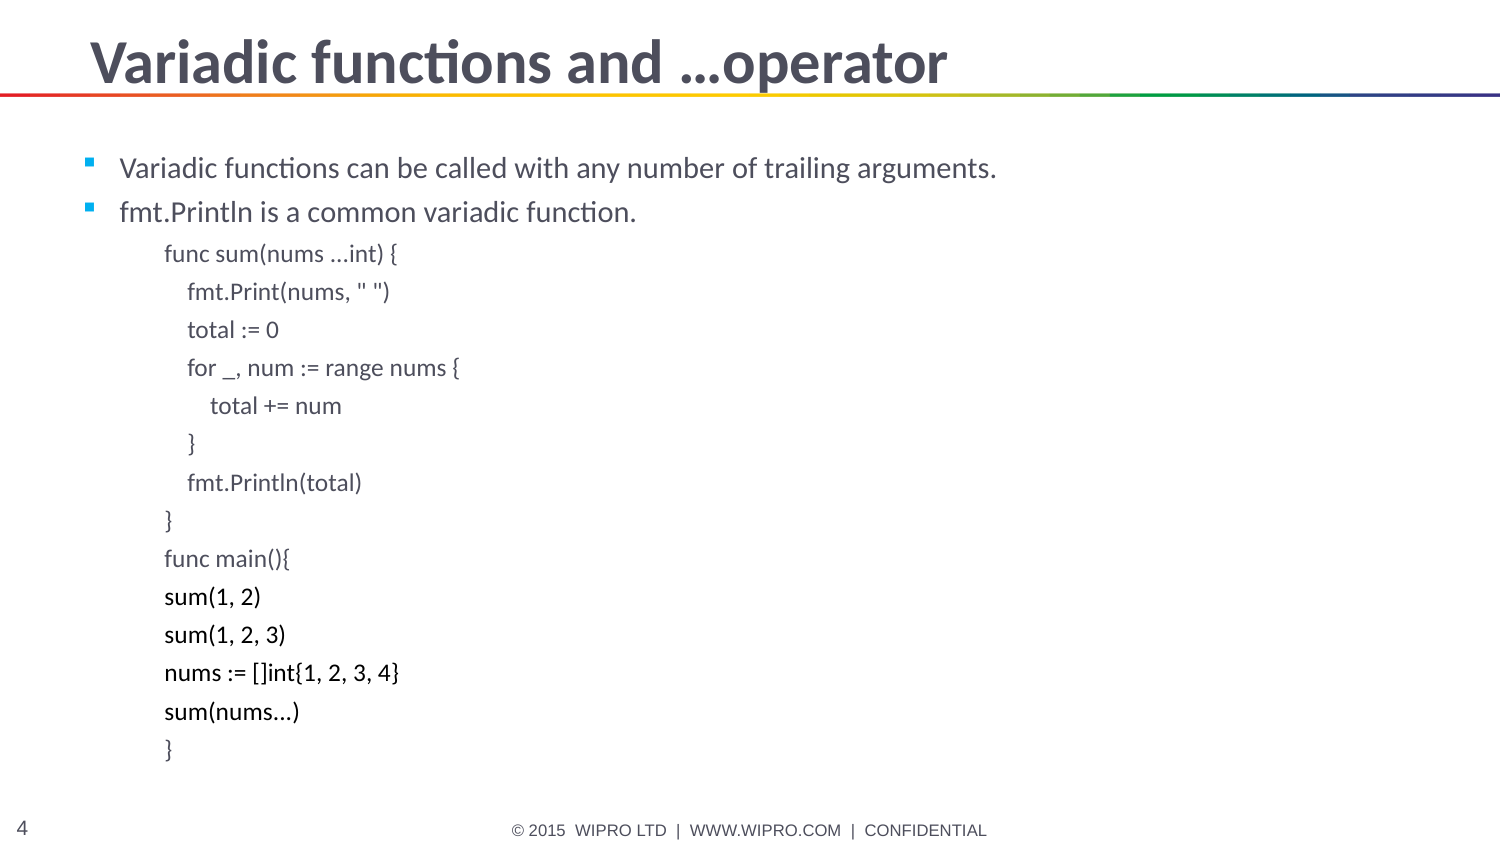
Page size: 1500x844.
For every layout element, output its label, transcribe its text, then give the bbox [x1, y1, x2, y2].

title Variadic functions and …operator [74, 13, 1426, 105]
list Variadic functions can be called with any number of trailing arguments. fmt.Println is a common variadic function. func sum(nums ...int) { fmt.Print(nums, " ") total := 0 for _, num := range nums { total += num } fmt.Println(total) } func main(){ sum(1, 2) sum(1, 2, 3) nums := []int{1, 2, 3, 4} sum(nums...) } [75, 140, 1425, 775]
